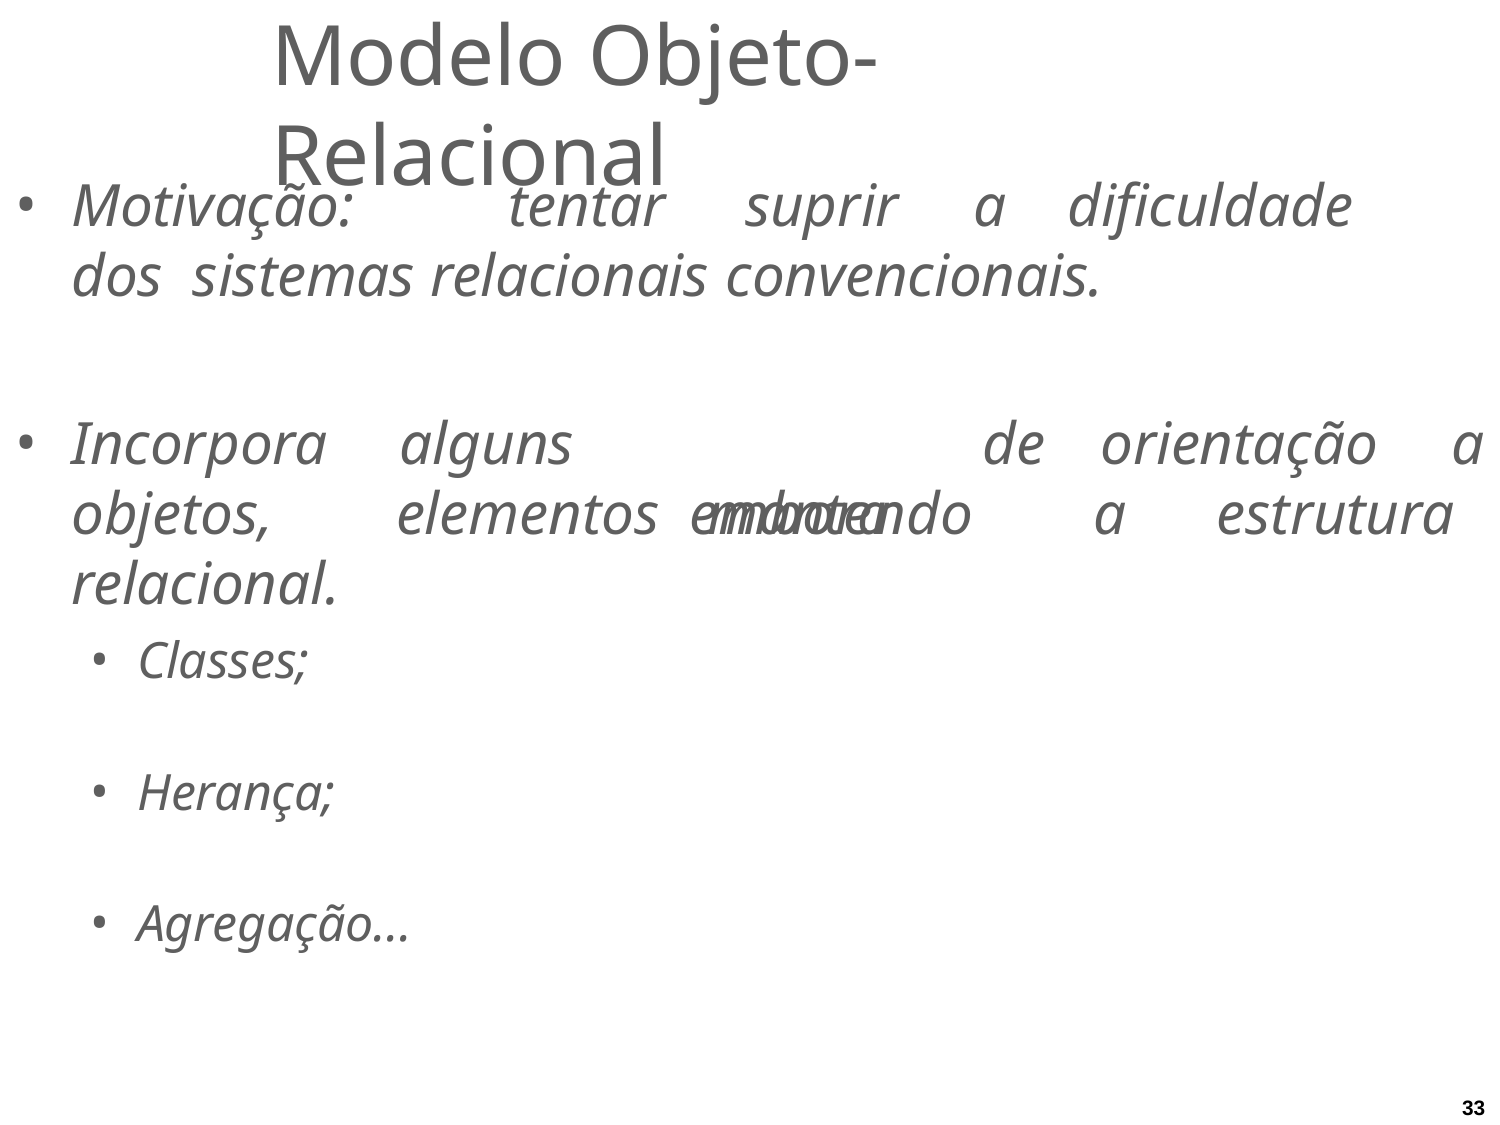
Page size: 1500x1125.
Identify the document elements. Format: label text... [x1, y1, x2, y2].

text_box alguns elementos embora [393, 404, 941, 547]
text_box mantendo a estrutura [705, 474, 1487, 547]
title Modelo Objeto-Relacional [269, 0, 1209, 203]
text_box Herança; Agregação... [87, 758, 458, 952]
slide_number 33 [1455, 1094, 1492, 1125]
text_box Incorpora objetos, relacional. Classes; [12, 404, 375, 689]
text_box Motivação: tentar suprir a dificuldade dos sistemas relacionais convencionais. [12, 166, 1487, 309]
text_box de orientação a [980, 404, 1487, 474]
